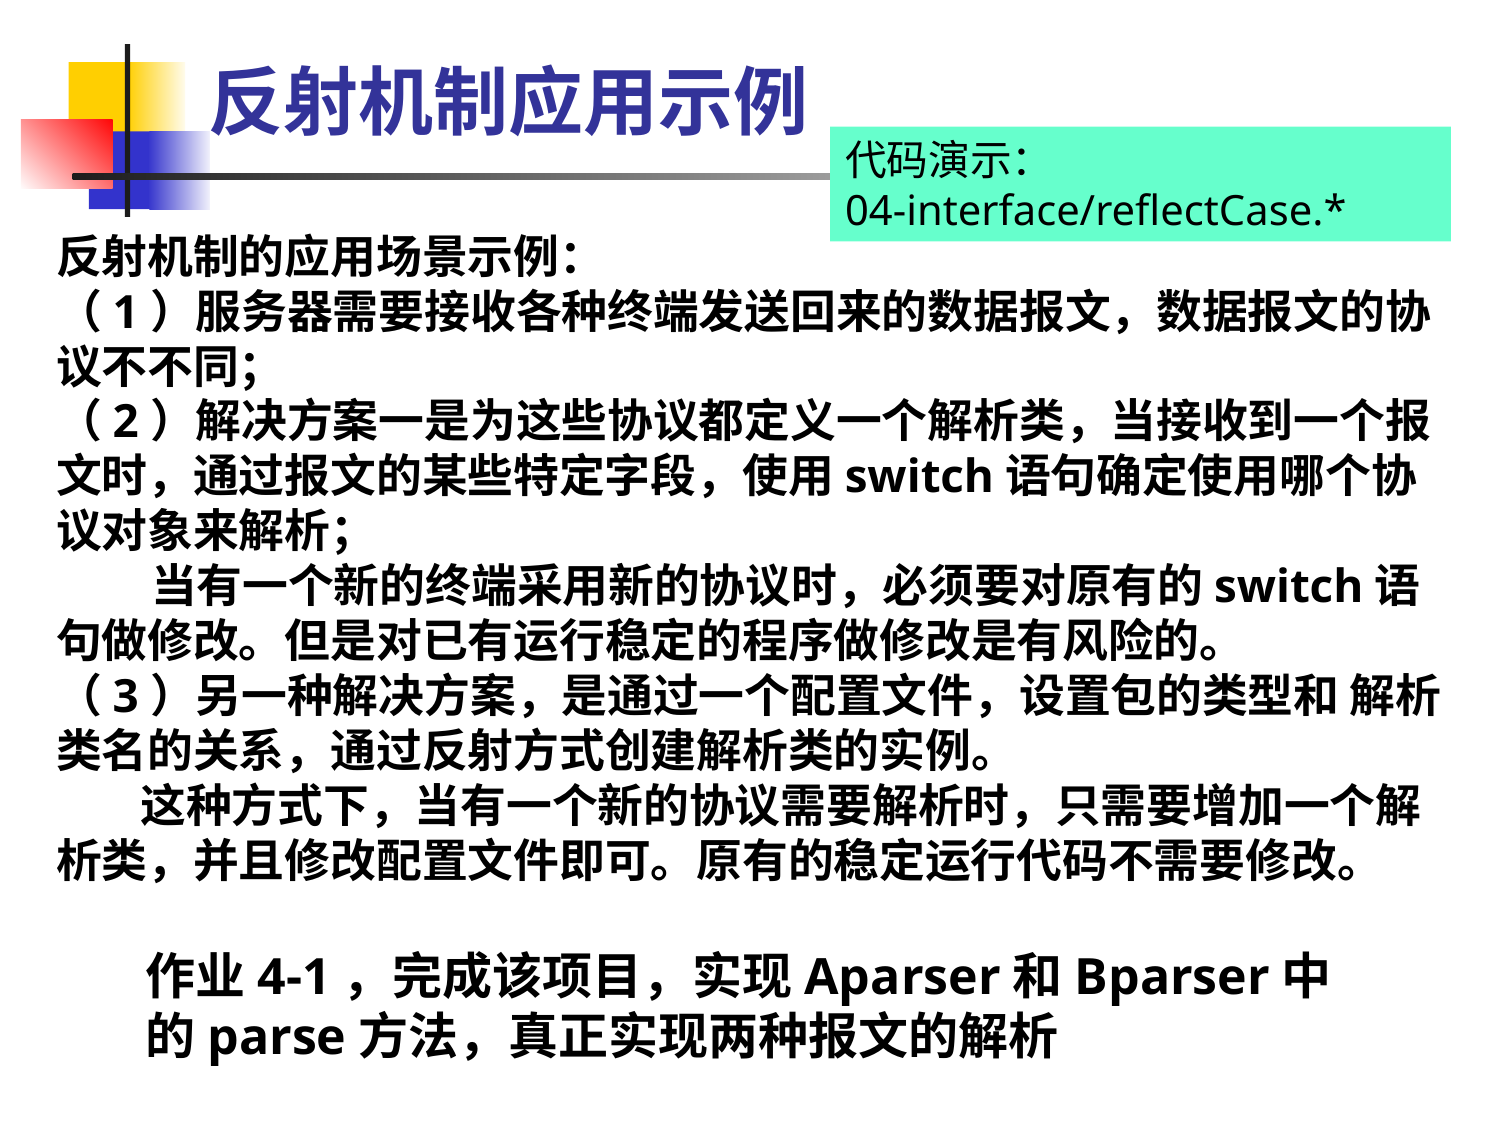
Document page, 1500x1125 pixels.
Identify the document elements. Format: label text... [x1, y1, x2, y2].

text_box 代码演示： 04-interface/reflectCase.* [830, 126, 1451, 242]
text_box 反射机制的应用场景示例： （1）服务器需要接收各种终端发送回来的数据报文，数据报文的协议不不同； （2）解决方案一是为这些协议都定义一个解析类，当接收到一个报文时，通过报文的某些特定字段，使用switch语句确定使用哪个协议对象来解析； 当有一个新的终端采用新的协议时，必须要对原有的switch语句做修改。但是对已有运行稳定的程序做修改是有风险的。 （3）另一种解决方案，是通过一个配置文件，设置包的类型和 解析类名的关系，通过反射方式创建解析类的实例。 这种方式下，当有一个新的协议需要解析时，只需要增加一个解析类，并且修改配置文件即可。原有的稳定运行代码不需要修改。 [41, 219, 1473, 895]
text_box 作业4-1，完成该项目，实现Aparser和Bparser中的parse方法，真正实现两种报文的解析 [130, 936, 1383, 1072]
text_box 反射机制应用示例 [194, 46, 1473, 185]
